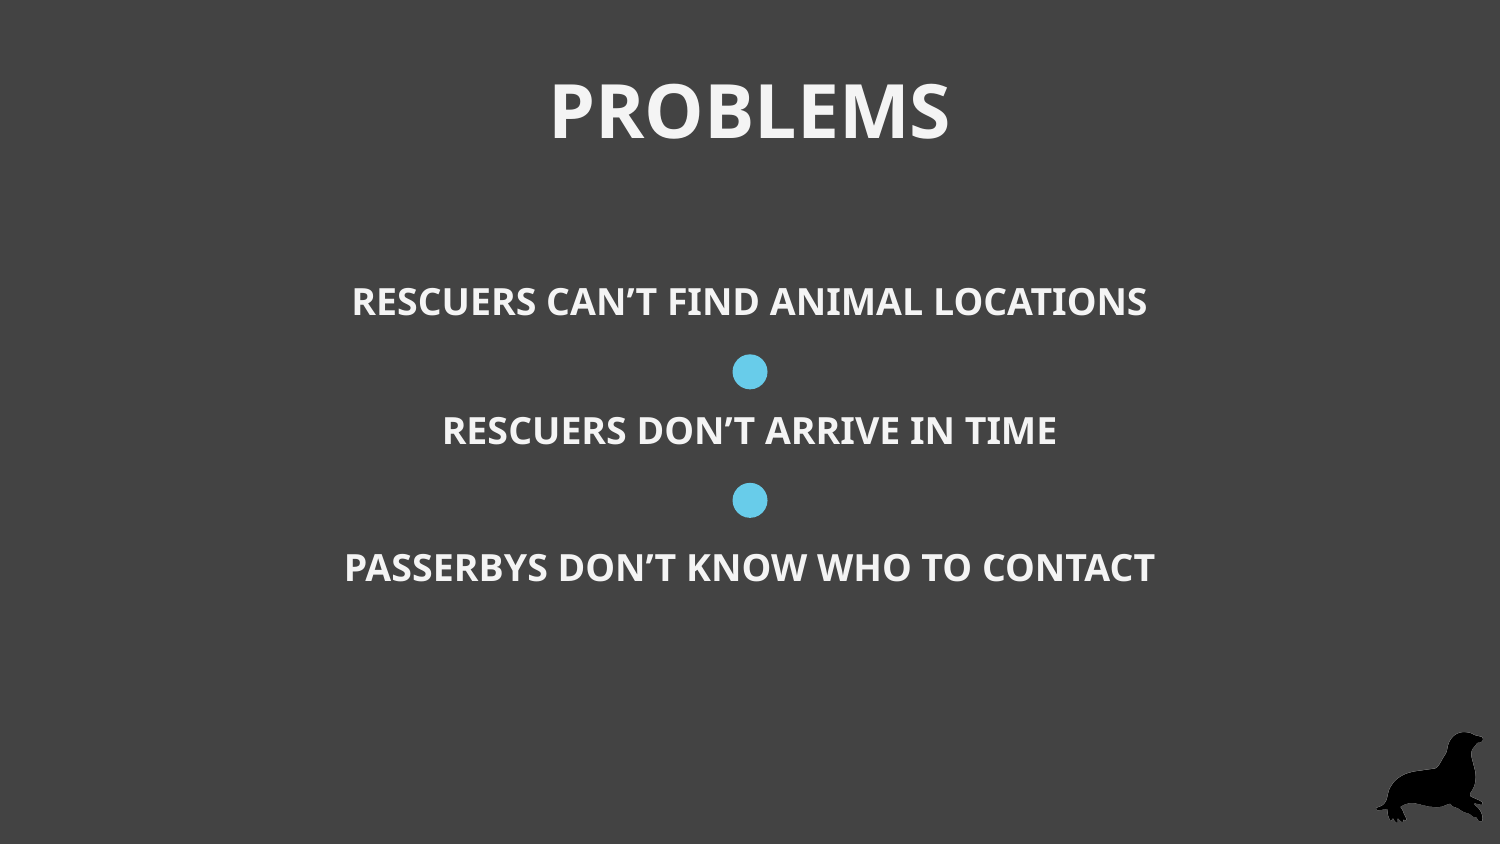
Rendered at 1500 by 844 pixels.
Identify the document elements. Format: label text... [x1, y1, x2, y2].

text_box [732, 482, 768, 518]
list RESCUERS CAN’T FIND ANIMAL LOCATIONS [295, 262, 1205, 342]
picture [1375, 731, 1483, 823]
text_box PASSERBYS DON’T KNOW WHO TO CONTACT [295, 528, 1205, 617]
list PROBLEMS [295, 48, 1205, 128]
text_box [732, 354, 768, 390]
text_box RESCUERS DON’T ARRIVE IN TIME [295, 392, 1205, 480]
